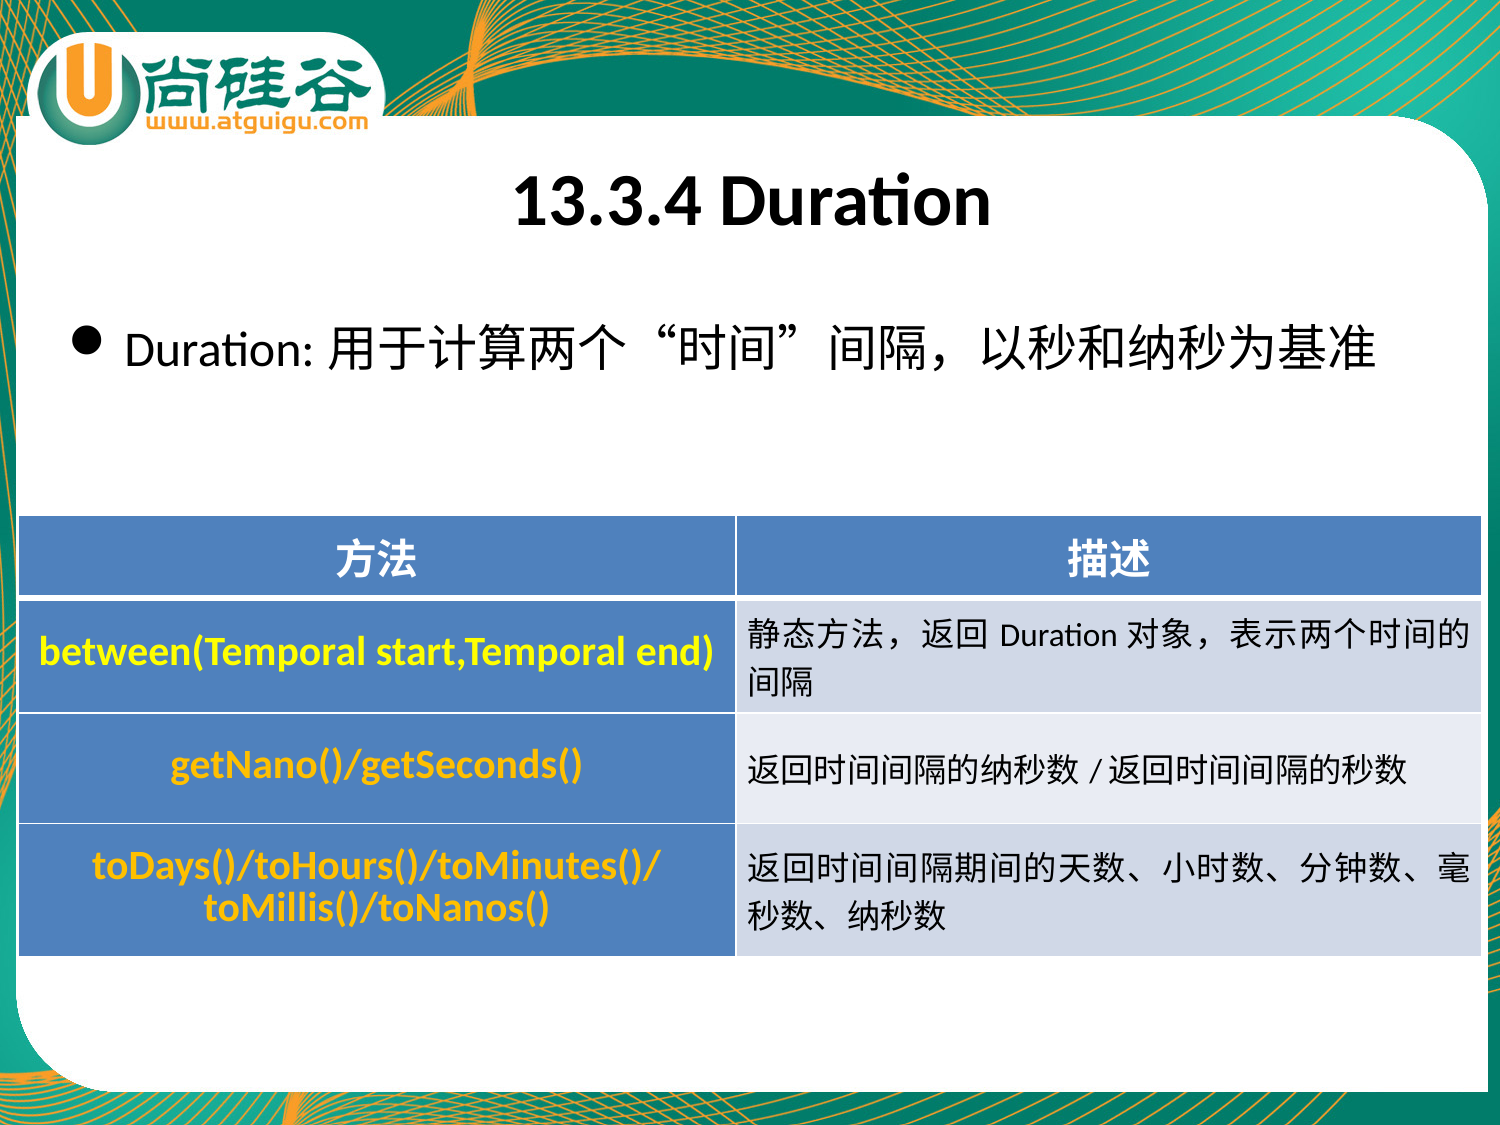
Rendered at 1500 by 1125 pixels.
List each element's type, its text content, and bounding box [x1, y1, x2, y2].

table_header 方法 [19, 516, 735, 595]
table_cell toDays()/toHours()/toMinutes()/ toMillis()/toNanos() [19, 824, 735, 956]
table_cell between(Temporal start,Temporal end) [19, 601, 735, 712]
table_cell 返回时间间隔期间的天数、小时数、分钟数、毫秒数、纳秒数 [737, 824, 1481, 956]
list Duration:用于计算两个“时间”间隔，以秒和纳秒为基准 [53, 278, 1436, 398]
table_cell getNano()/getSeconds() [19, 714, 735, 823]
table_header 描述 [737, 516, 1481, 595]
picture [0, 0, 1500, 1125]
title 13.3.4 Duration [76, 125, 1427, 266]
table_cell 静态方法，返回Duration对象，表示两个时间的间隔 [737, 601, 1481, 712]
table_cell 返回时间间隔的纳秒数/返回时间间隔的秒数 [737, 714, 1481, 823]
